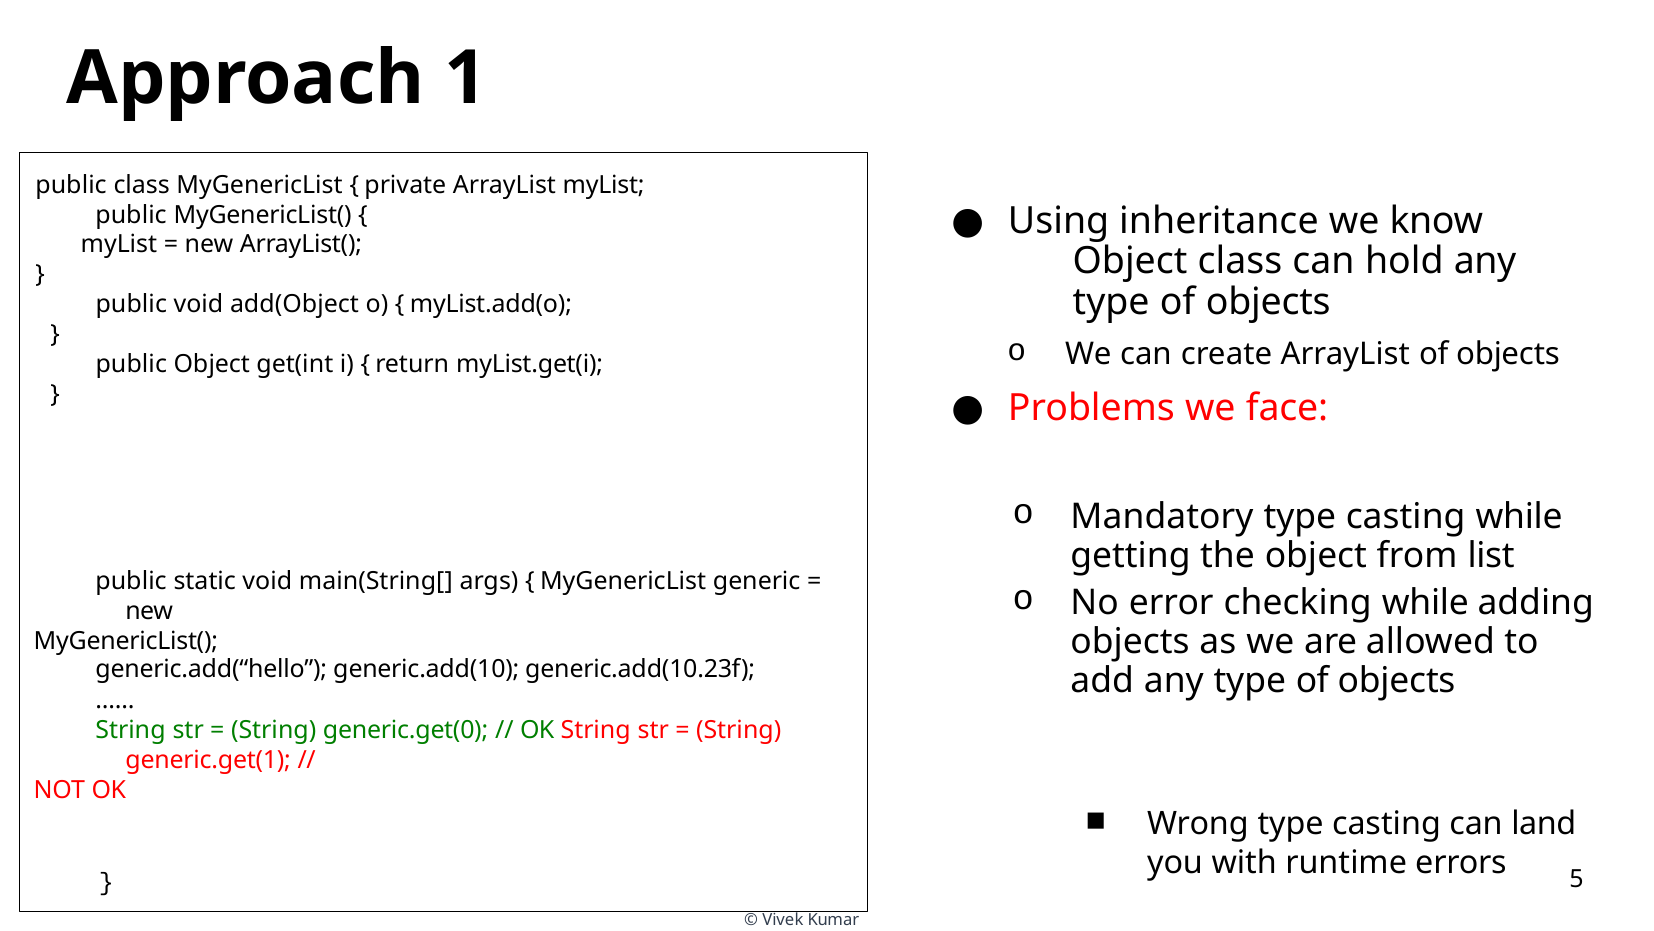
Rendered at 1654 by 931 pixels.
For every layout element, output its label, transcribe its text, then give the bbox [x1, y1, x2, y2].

text_box ▪ [1082, 795, 1104, 837]
text_box you with runtime errors [1145, 838, 1512, 880]
text_box public static void main(String[] args) { MyGenericList generic = new MyGenericList(); generic.add(“hello”); generic.add(10); generic.add(10.23f); ...... String str = (String) generic.get(0); // OK String str = (String) generic.get(1); // NOT OK [33, 562, 849, 804]
title Approach 1 [64, 26, 524, 151]
text_box Wrong type casting can land [1145, 800, 1599, 842]
text_box © Vivek Kumar [742, 907, 870, 930]
text_box [19, 151, 868, 912]
text_box Mandatory type casting while getting the object from list No error checking while adding objects as we are allowed to add any type of objects [1006, 490, 1595, 700]
text_box } [96, 863, 118, 896]
text_box public class MyGenericList { private ArrayList myList; public MyGenericList() { myList = new ArrayList(); } public void add(Object o) { myList.add(o); } public Object get(int i) { return myList.get(i); } [33, 166, 651, 408]
text_box Using inheritance we know Object class can hold any type of objects We can create ArrayList of objects Problems we face: [943, 193, 1588, 429]
text_box 5 [1567, 860, 1588, 893]
